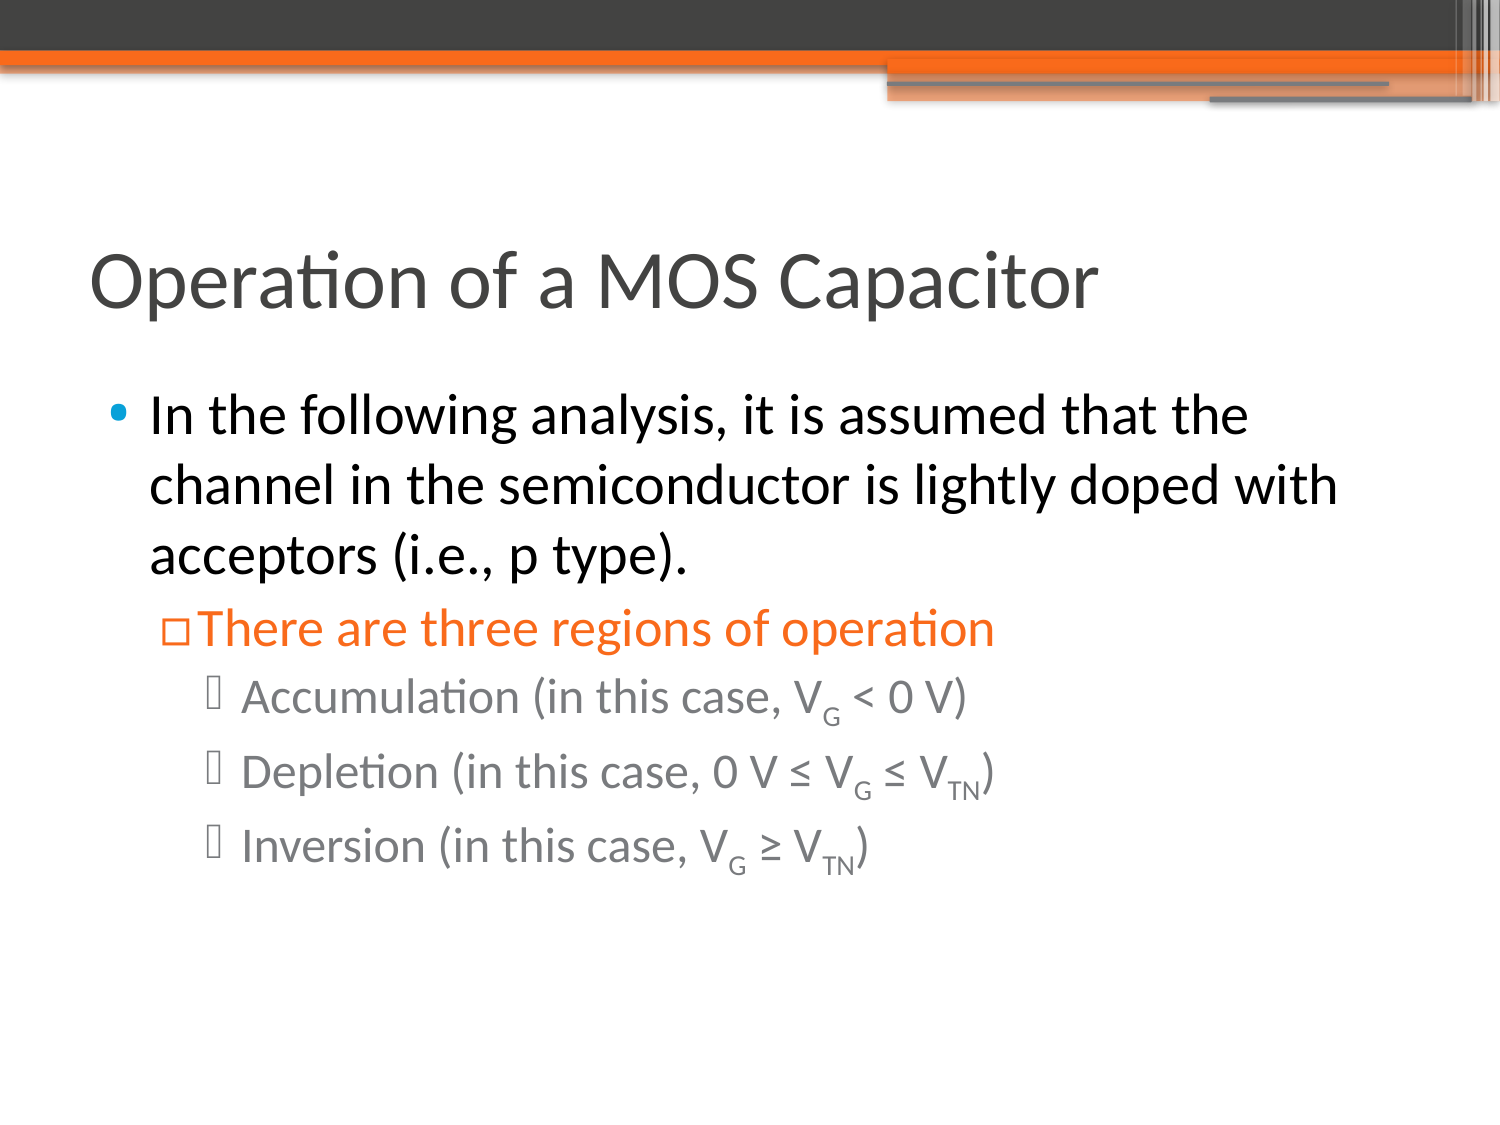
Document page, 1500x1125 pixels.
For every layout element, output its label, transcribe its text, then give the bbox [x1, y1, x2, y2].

text_box In the following analysis, it is assumed that the channel in the semiconductor is lightly doped with acceptors (i.e., p type). There are three regions of operation Accumulation (in this case, VG < 0 V) Depletion (in this case, 0 V ≤ VG ≤ VTN) Inversion (in this case, VG ≥ VTN) [75, 368, 1425, 1079]
text_box Operation of a MOS Capacitor [75, 187, 1425, 363]
